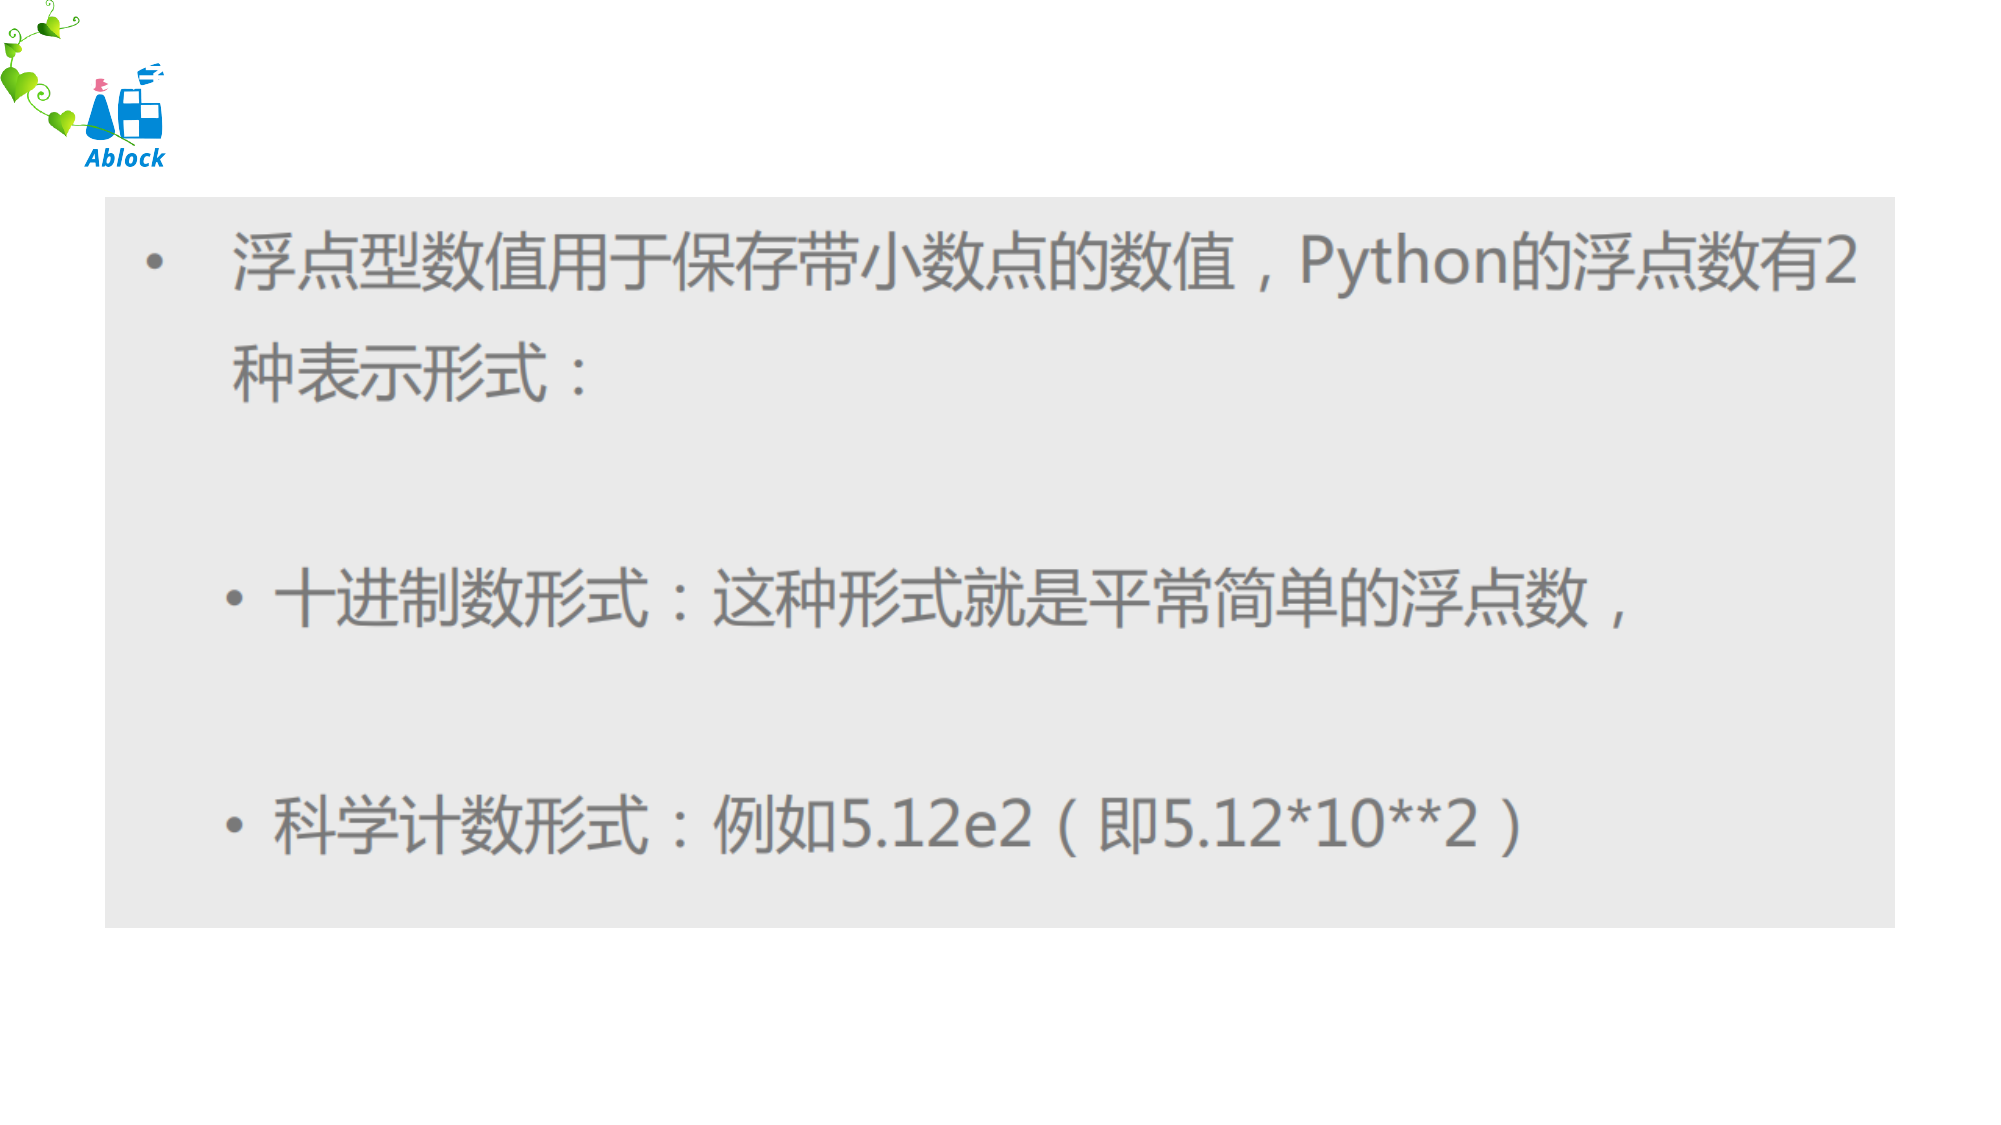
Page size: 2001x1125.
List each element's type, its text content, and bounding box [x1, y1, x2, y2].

text_box 试一下，如果输入了中文符号会怎么样呢？ [262, 192, 1229, 197]
text_box 猜数字 [135, 42, 537, 103]
picture [0, 0, 1895, 928]
